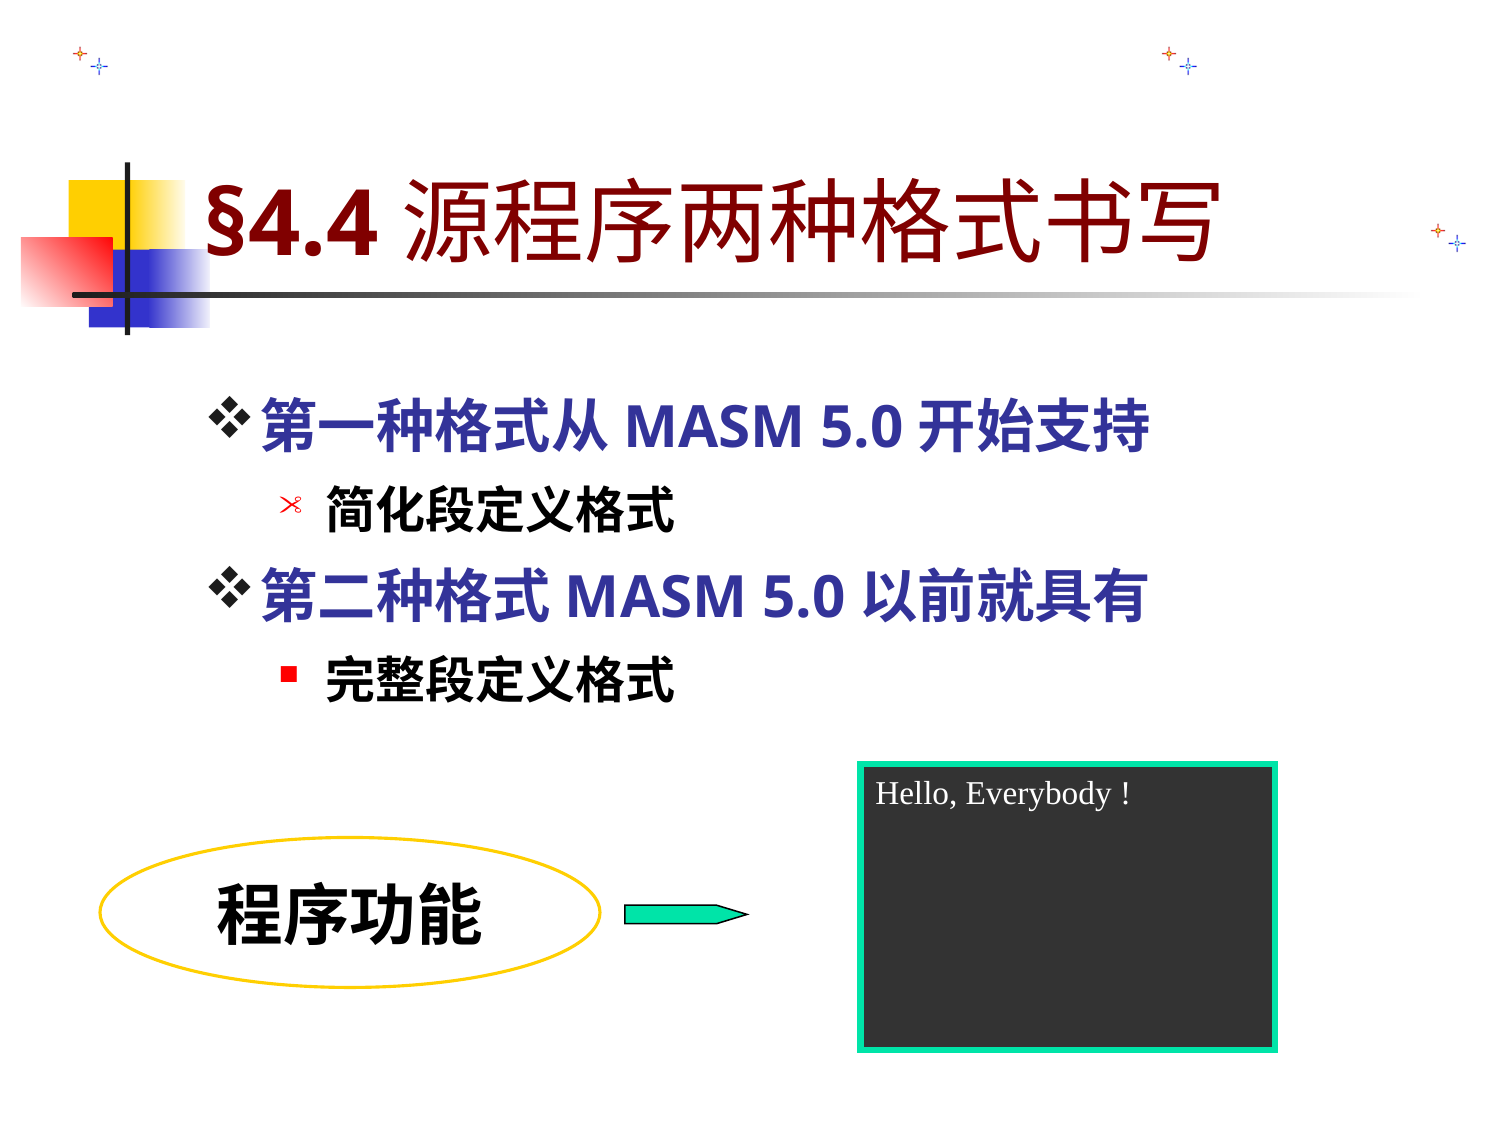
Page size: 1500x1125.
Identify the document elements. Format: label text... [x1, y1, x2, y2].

picture [62, 42, 113, 93]
title §4.4源程序两种格式书写 [188, 154, 1468, 282]
picture [1151, 42, 1202, 93]
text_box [99, 837, 748, 988]
list 第一种格式从MASM 5.0开始支持 简化段定义格式 第二种格式MASM 5.0以前就具有 完整段定义格式 [188, 374, 1464, 729]
text_box Hello, Everybody ! [860, 763, 1275, 1050]
